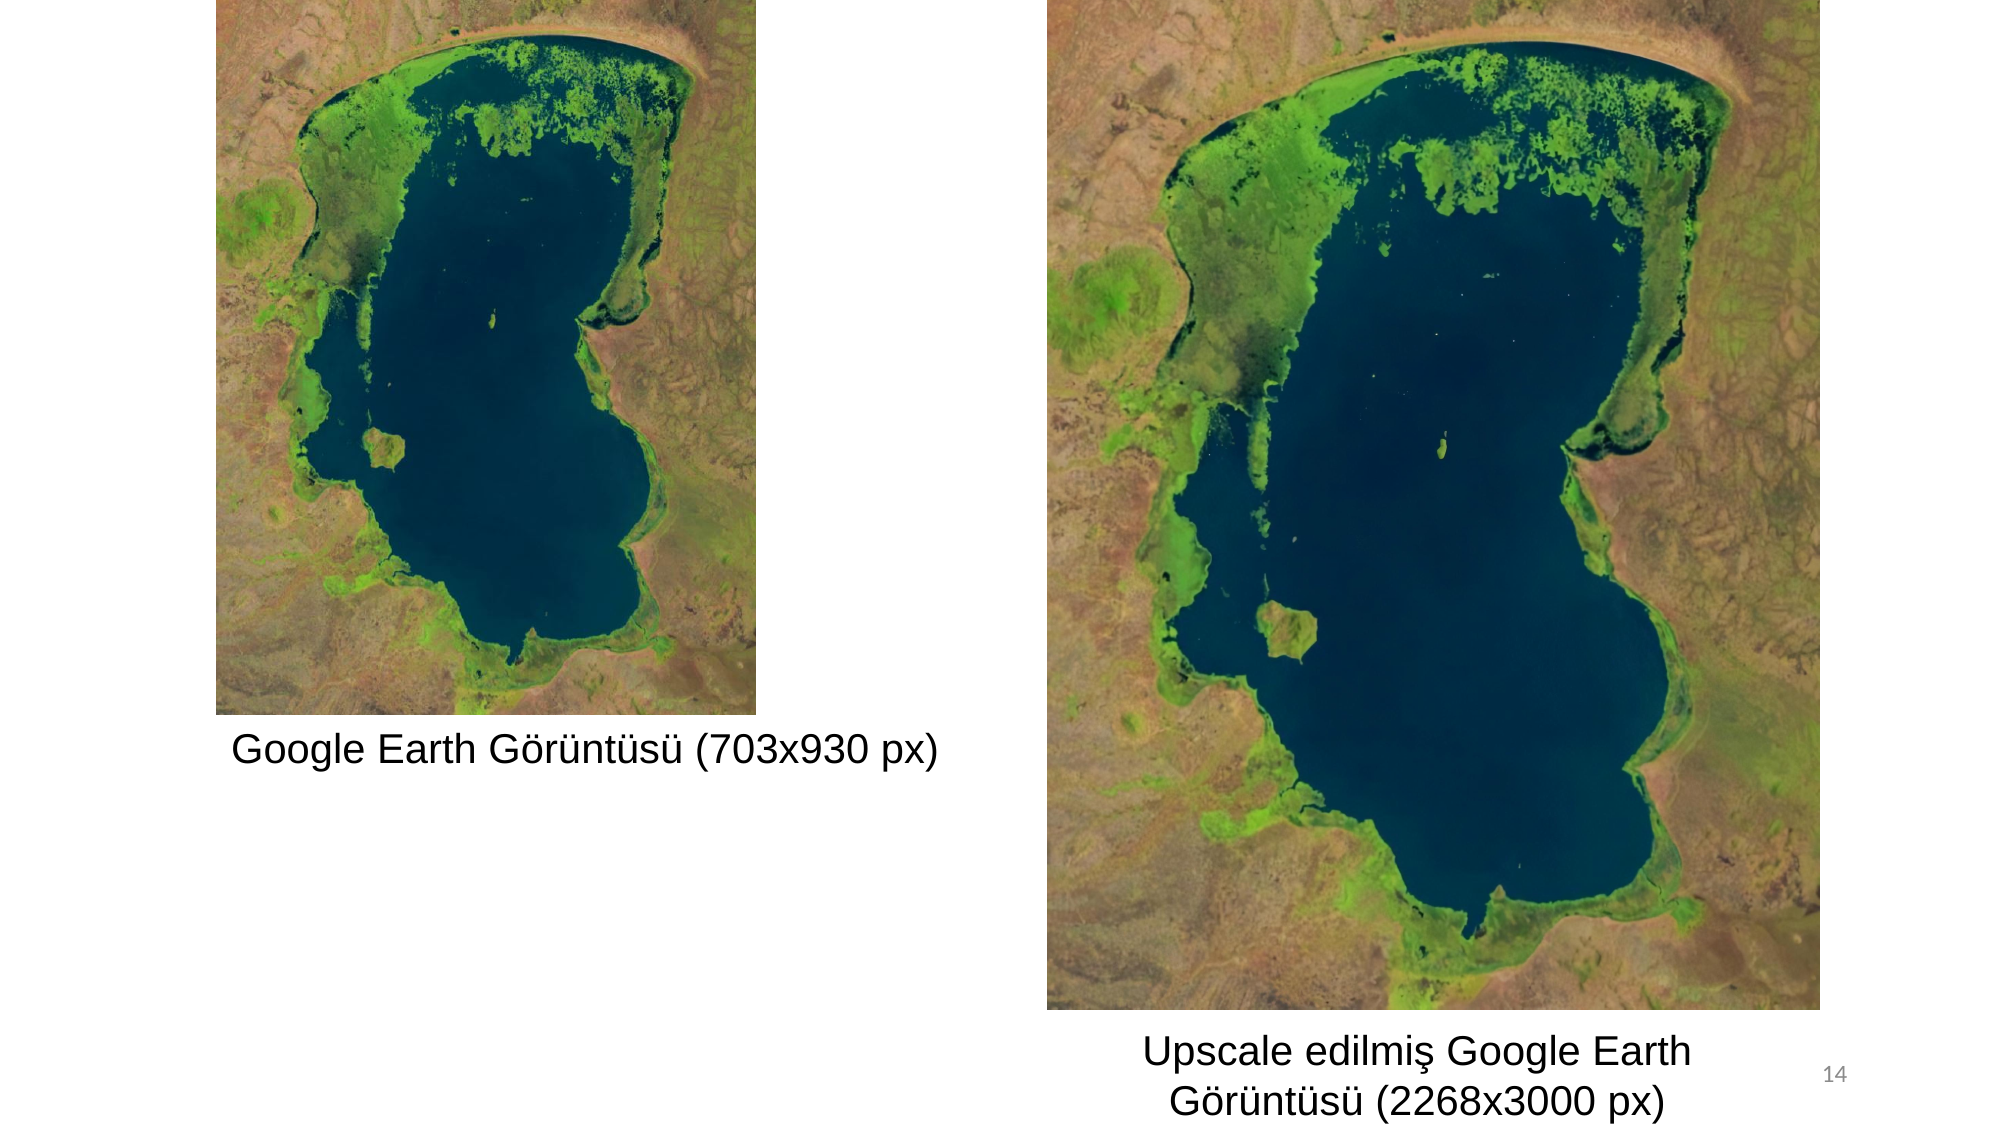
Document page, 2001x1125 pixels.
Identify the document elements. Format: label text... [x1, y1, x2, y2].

text_box Google Earth Görüntüsü (703x930 px) [216, 714, 966, 780]
slide_number 14 [1412, 1042, 1863, 1103]
text_box Upscale edilmiş Google Earth Görüntüsü (2268x3000 px) [1046, 1016, 1788, 1125]
picture [1047, 0, 1820, 1010]
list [216, 0, 756, 715]
